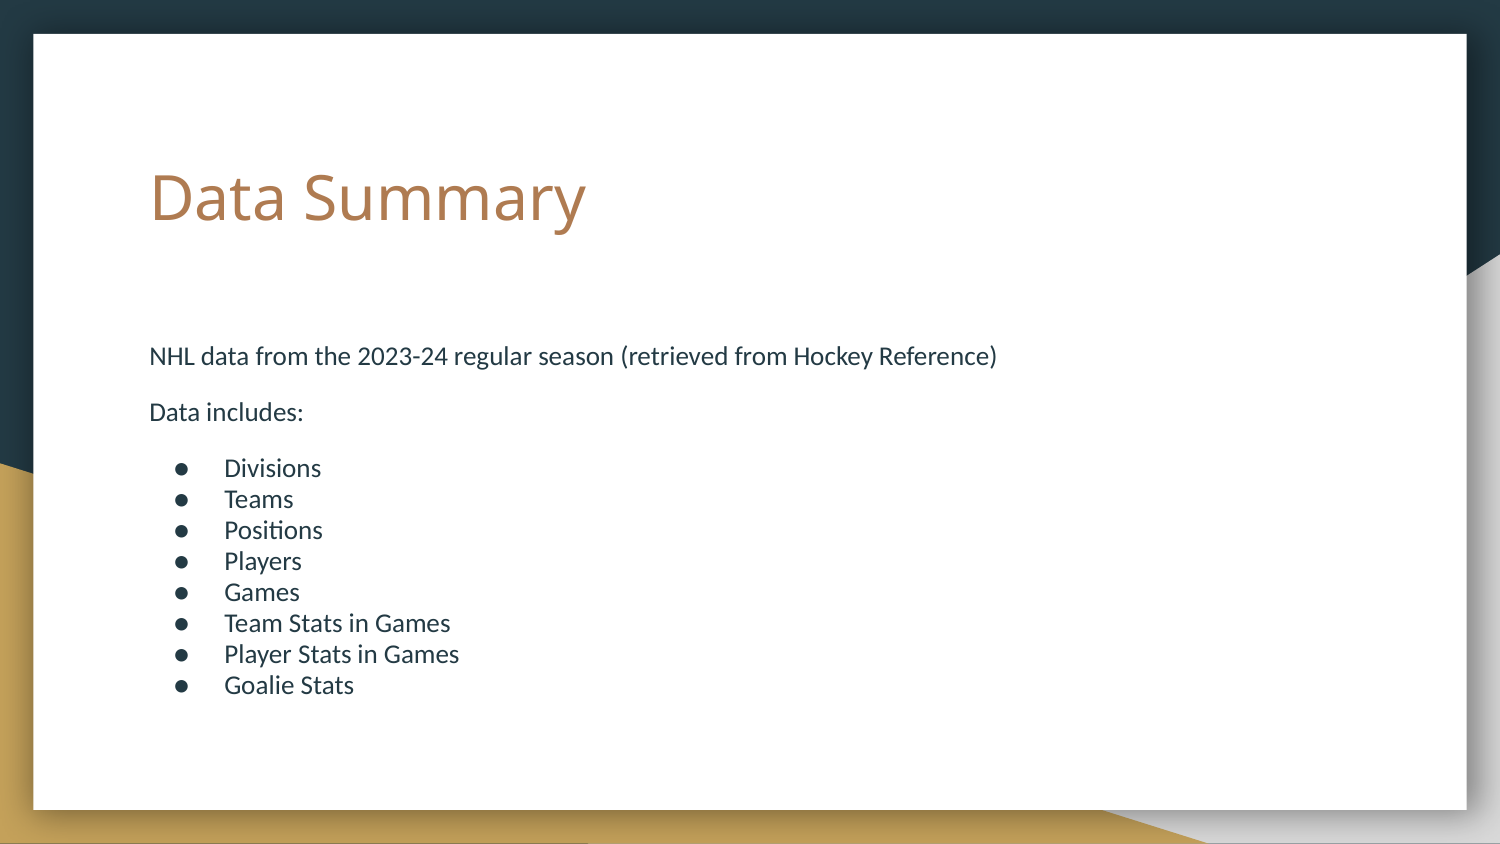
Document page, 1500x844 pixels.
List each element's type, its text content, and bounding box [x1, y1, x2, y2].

title Data Summary [134, 138, 1366, 296]
list NHL data from the 2023-24 regular season (retrieved from Hockey Reference) Data includes: Divisions Teams Positions Players Games Team Stats in Games Player Stats in Games Goalie Stats [134, 326, 1366, 729]
